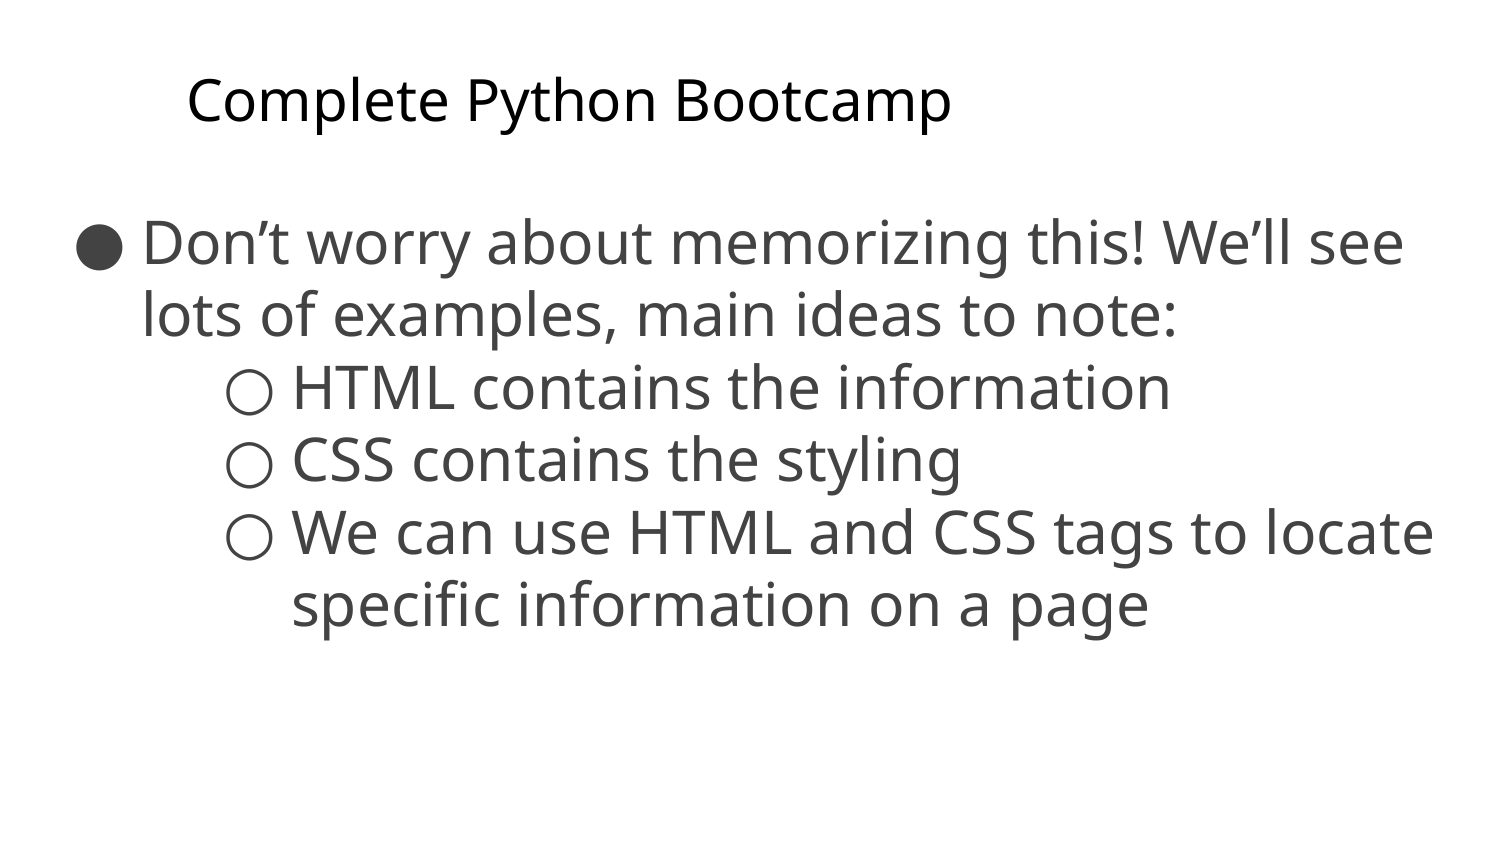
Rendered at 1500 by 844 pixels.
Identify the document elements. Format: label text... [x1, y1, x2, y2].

title Complete Python Bootcamp [171, 48, 1449, 143]
list Don’t worry about memorizing this! We’ll see lots of examples, main ideas to note: HTML contains the information CSS contains the styling We can use HTML and CSS tags to locate specific information on a page [51, 189, 1476, 750]
